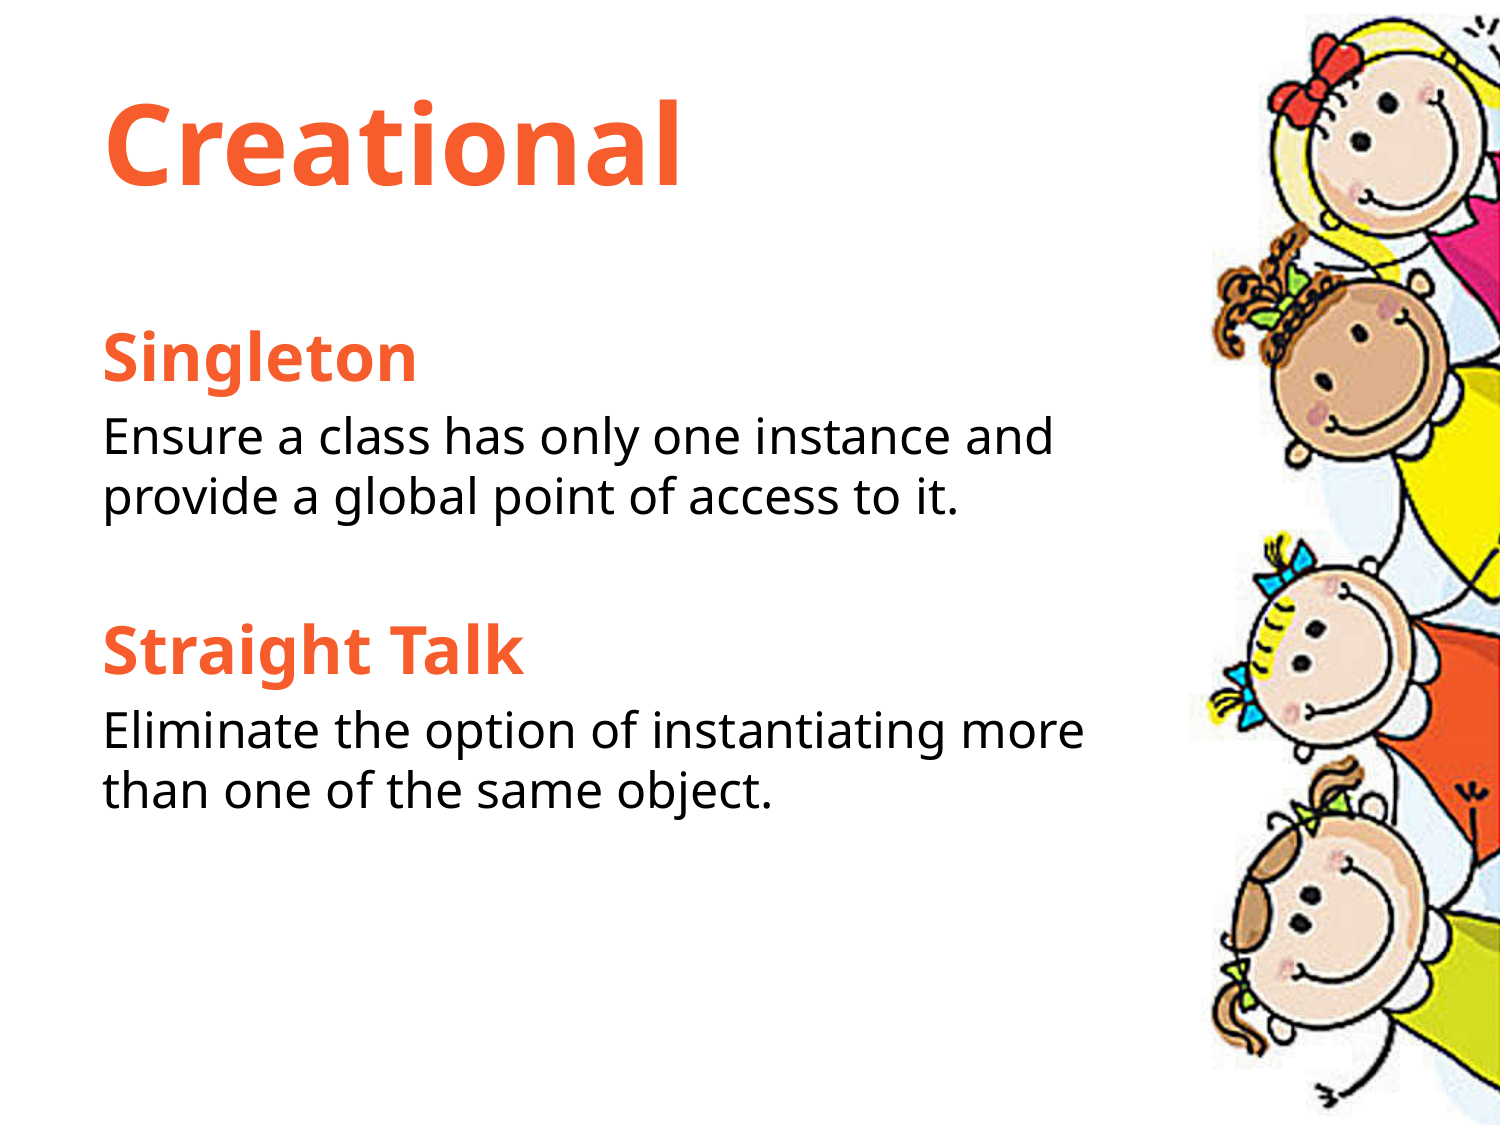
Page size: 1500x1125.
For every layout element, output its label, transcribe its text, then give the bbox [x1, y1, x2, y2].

picture [0, 0, 1500, 1125]
subtitle Creational Singleton Ensure a class has only one instance and provide a global point of access to it. Straight Talk Eliminate the option of instantiating more than one of the same object. [87, 65, 1176, 1059]
